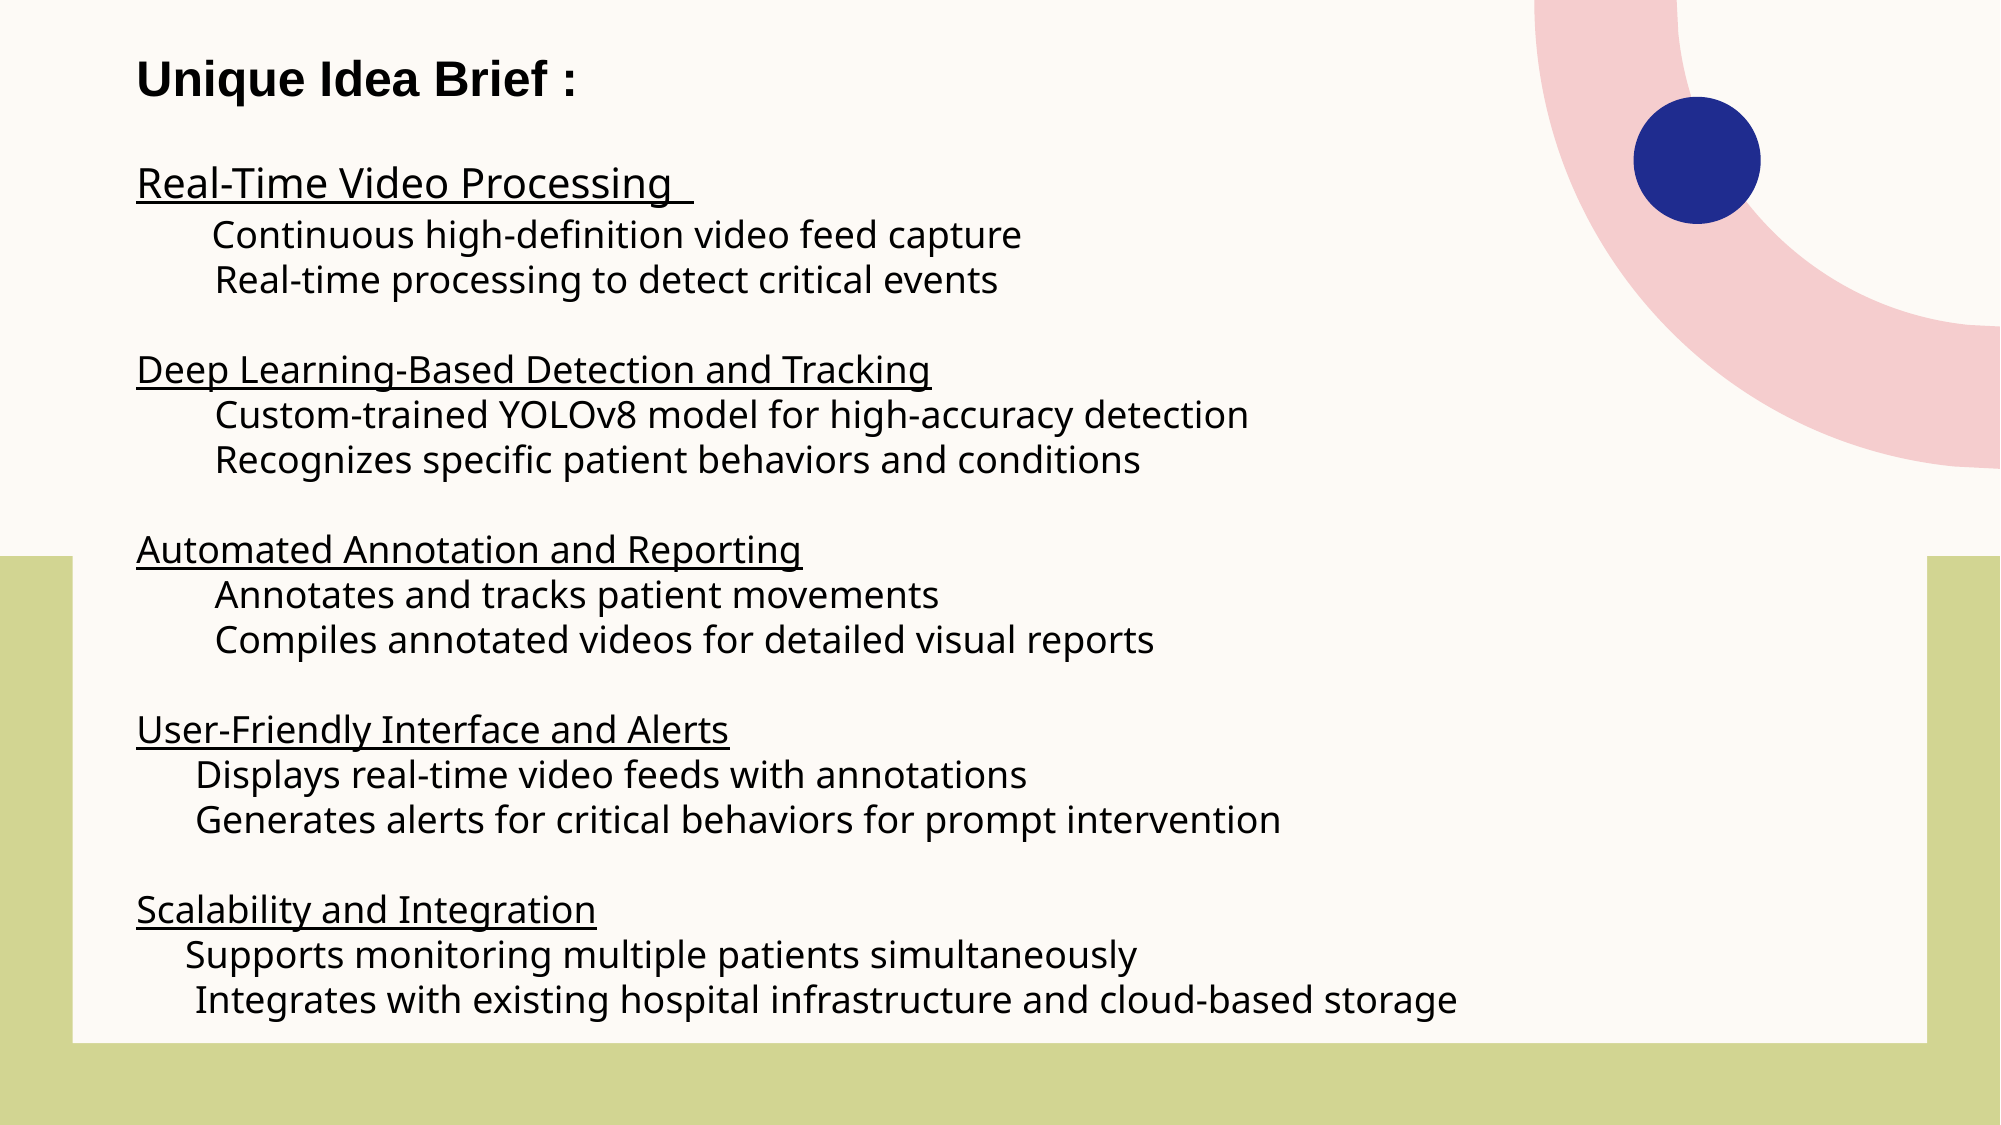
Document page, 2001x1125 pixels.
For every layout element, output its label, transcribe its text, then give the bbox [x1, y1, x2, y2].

title Unique Idea Brief : Real-Time Video Processing Continuous high-definition video feed capture Real-time processing to detect critical events Deep Learning-Based Detection and Tracking Custom-trained YOLOv8 model for high-accuracy detection Recognizes specific patient behaviors and conditions Automated Annotation and Reporting Annotates and tracks patient movements Compiles annotated videos for detailed visual reports User-Friendly Interface and Alerts Displays real-time video feeds with annotations Generates alerts for critical behaviors for prompt intervention Scalability and Integration Supports monitoring multiple patients simultaneously Integrates with existing hospital infrastructure and cloud-based storage [121, 38, 1875, 1074]
